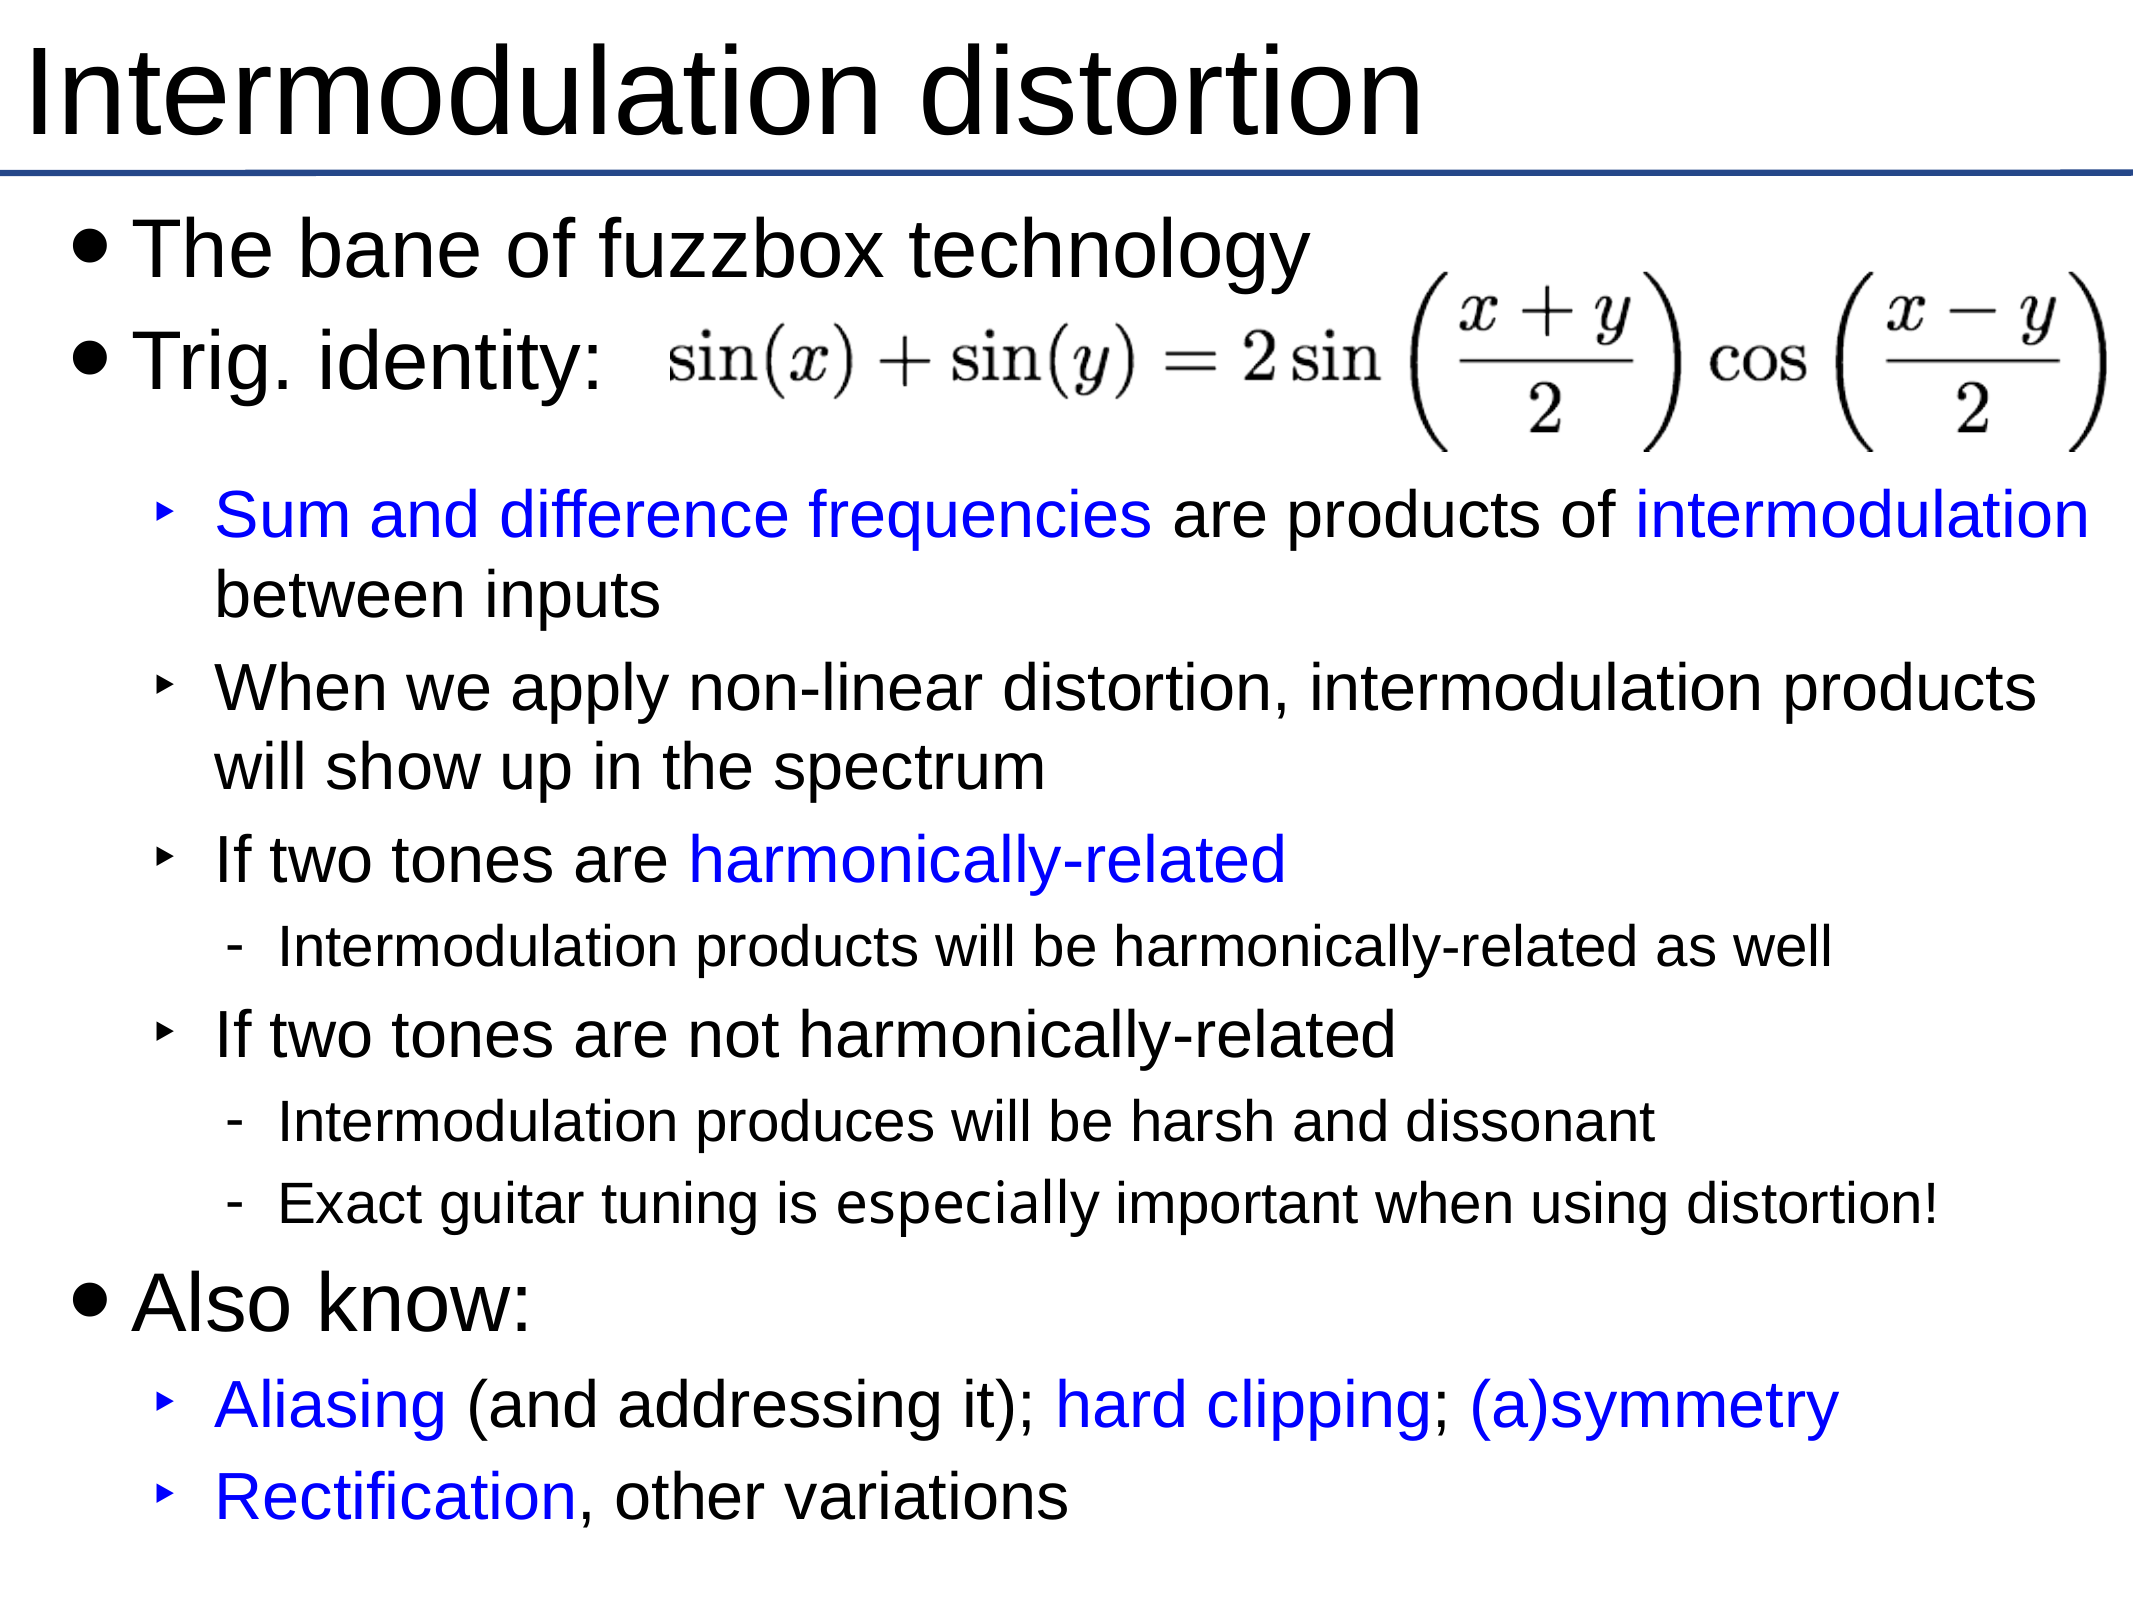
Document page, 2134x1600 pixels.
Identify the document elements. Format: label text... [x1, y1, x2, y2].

picture [670, 270, 2109, 453]
title Intermodulation distortion [14, 8, 2117, 161]
list The bane of fuzzbox technology Trig. identity: Sum and difference frequencies are products of intermodulation between inputs When we apply non-linear distortion, intermodulation products will show up in the spectrum If two tones are harmonically-related Intermodulation products will be harmonically-related as well If two tones are not harmonically-related Intermodulation produces will be harsh and dissonant Exact guitar tuning is especially important when using distortion! Also know: Aliasing (and addressing it); hard clipping; (a)symmetry Rectification, other variations [18, 185, 2121, 1588]
